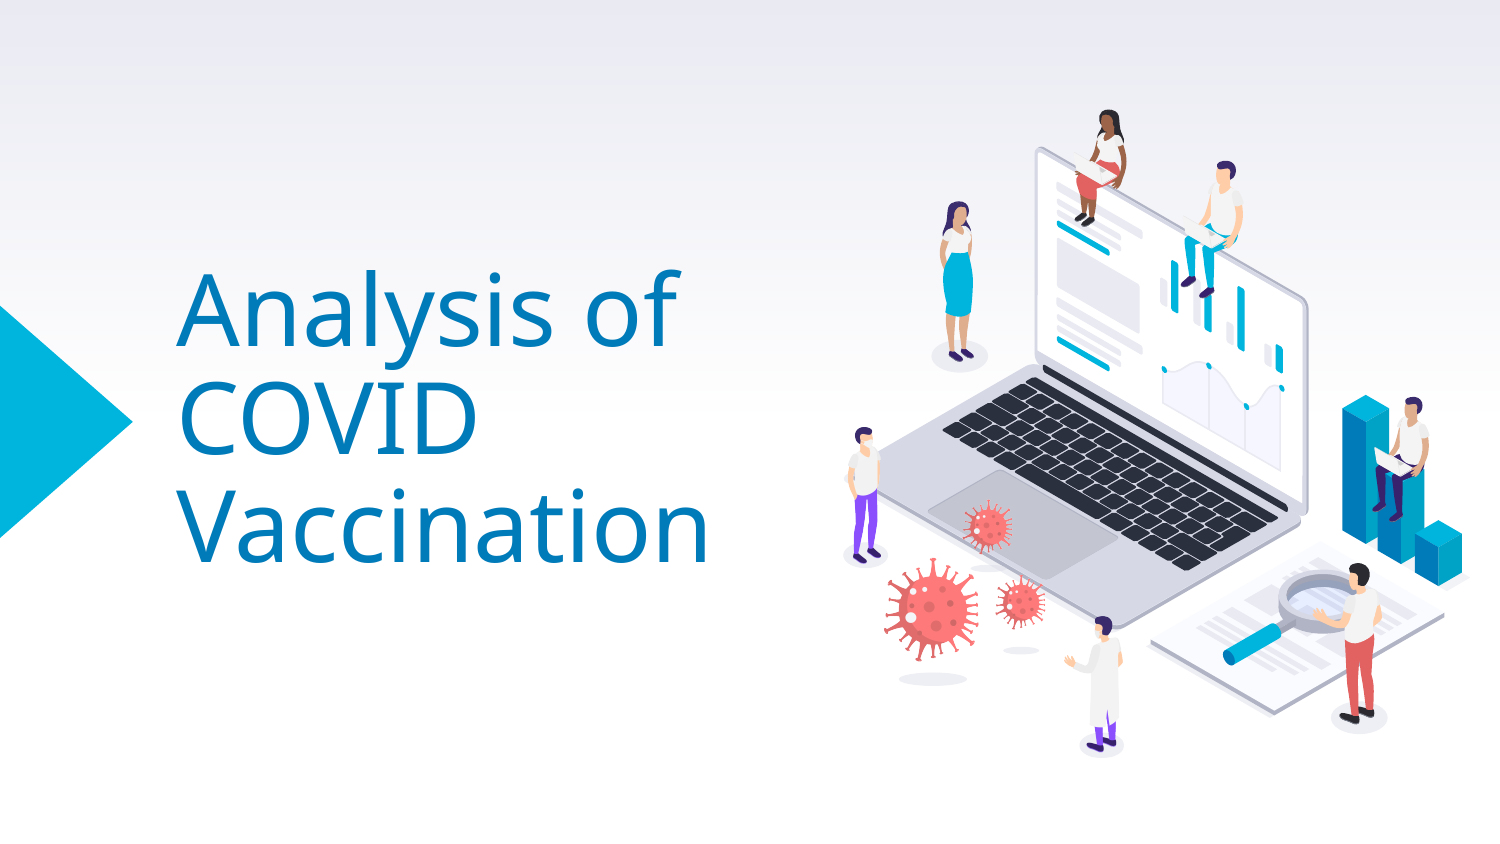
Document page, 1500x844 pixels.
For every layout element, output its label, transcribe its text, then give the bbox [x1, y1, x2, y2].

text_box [843, 109, 1471, 735]
title Analysis of COVID Vaccination [176, 305, 838, 538]
picture [843, 427, 1124, 758]
